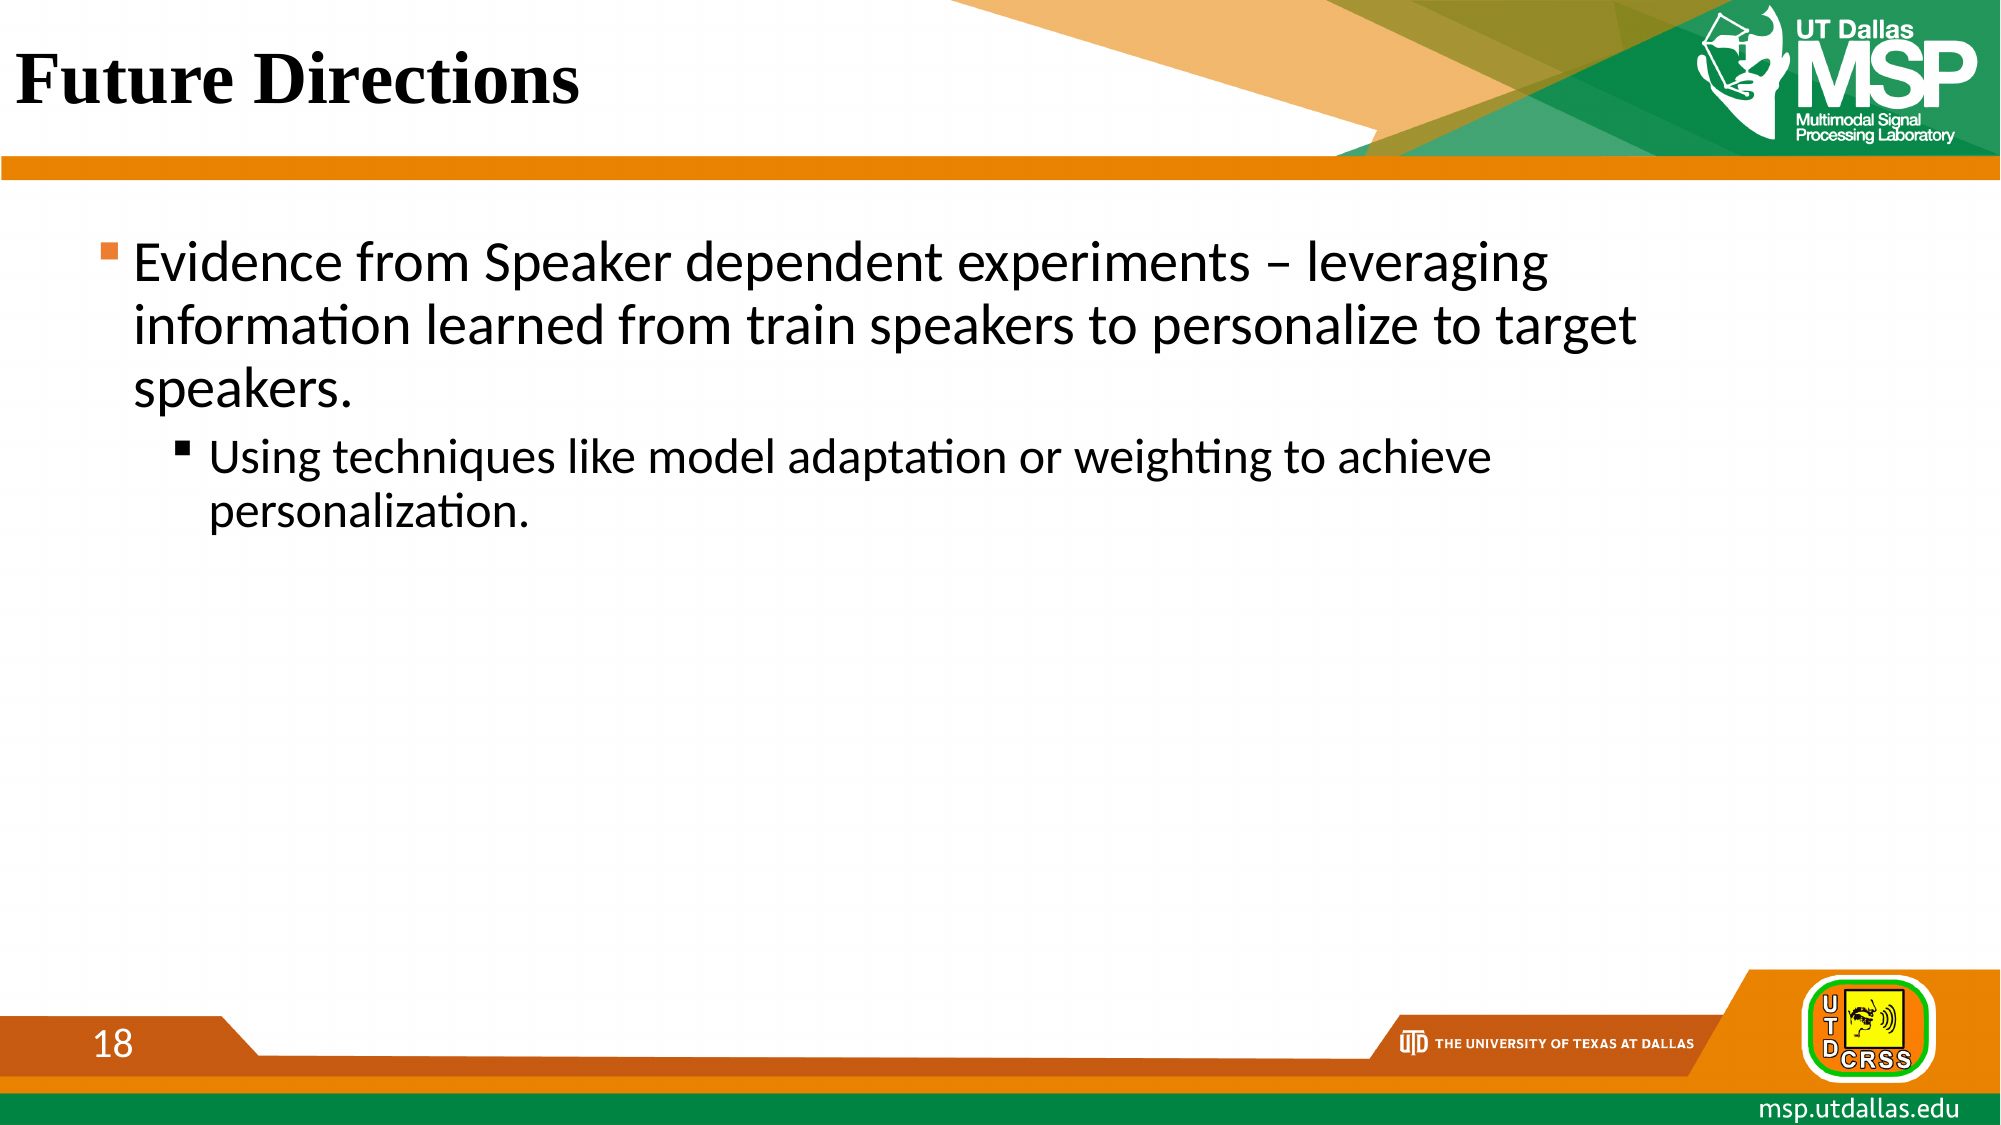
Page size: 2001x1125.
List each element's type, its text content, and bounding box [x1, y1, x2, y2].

list Evidence from Speaker dependent experiments – leveraging information learned from train speakers to personalize to target speakers. Using techniques like model adaptation or weighting to achieve personalization. [81, 223, 1805, 938]
title Future Directions [0, 0, 1725, 159]
picture [0, 0, 2001, 1125]
